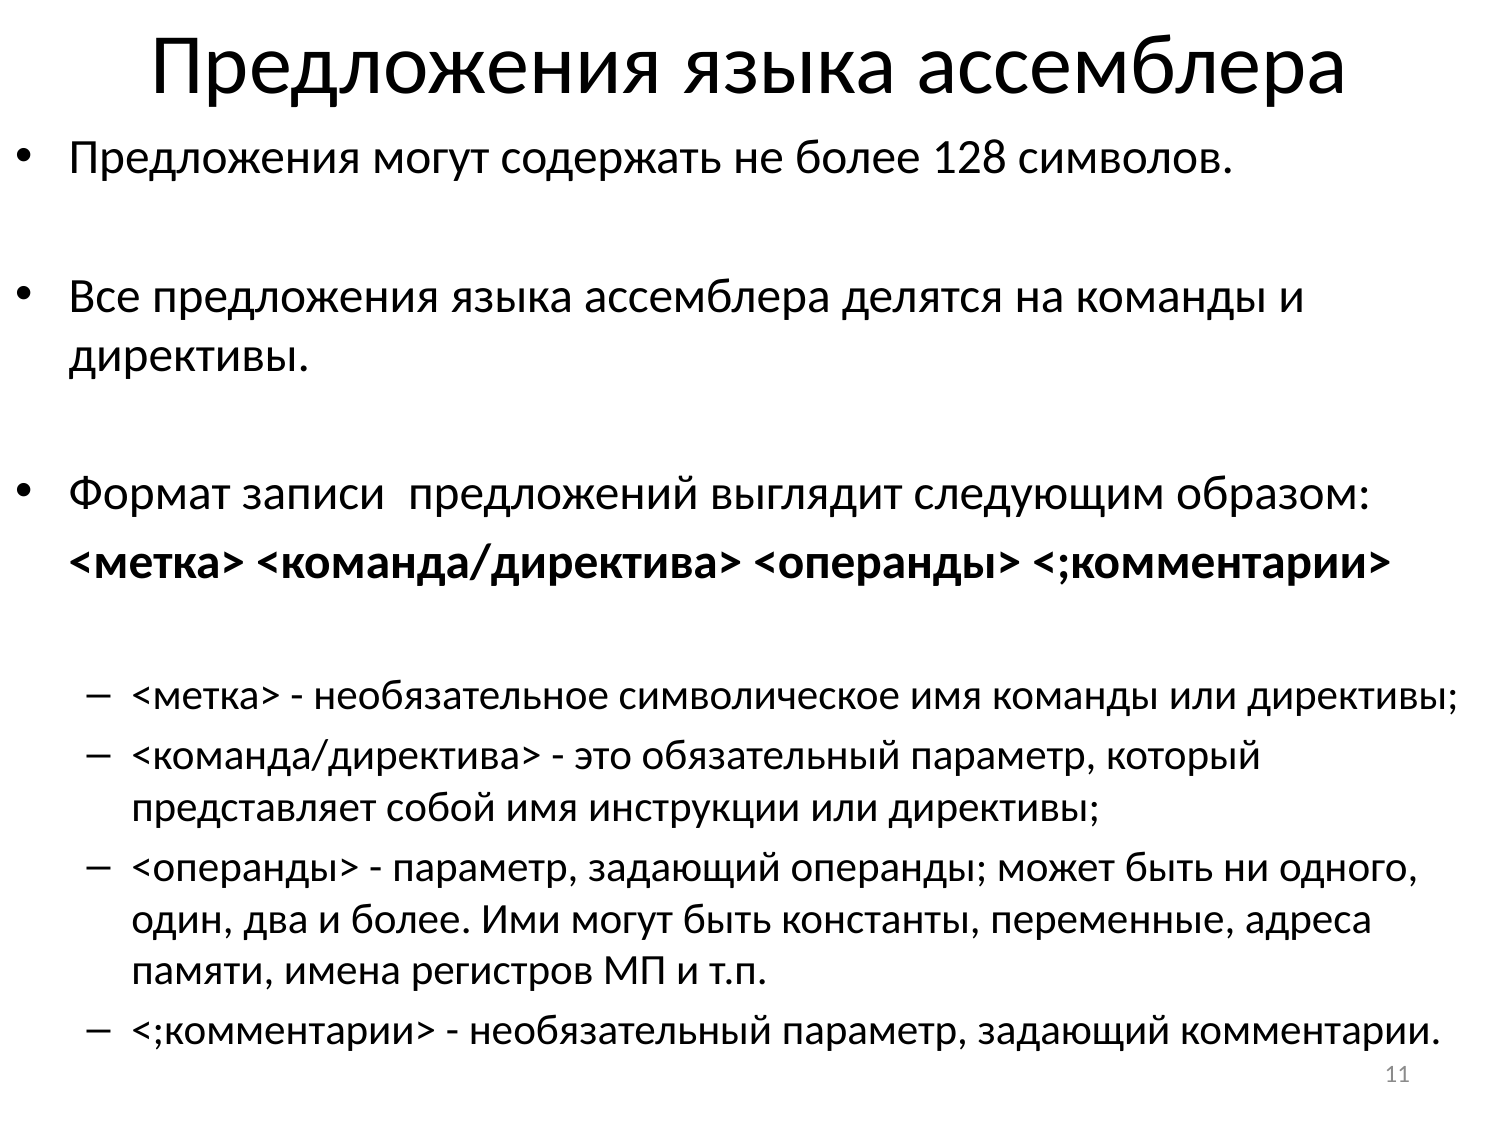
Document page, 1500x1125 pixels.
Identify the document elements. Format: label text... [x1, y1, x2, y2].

list Предложения могут содержать не более 128 символов. Все предложения языка ассемблера делятся на команды и директивы. Формат записи предложений выглядит следующим образом: <метка> <команда/директива> <операнды> <;комментарии> <метка> - необязательное символическое имя команды или директивы; <команда/директива> - это обязательный параметр, который представляет собой имя инструкции или директивы; <операнды> - параметр, задающий операнды; может быть ни одного, один, два и более. Ими могут быть константы, переменные, адреса памяти, имена регистров МП и т.п. <;комментарии> - необязательный параметр, задающий комментарии. [0, 117, 1500, 1125]
slide_number 11 [1074, 1042, 1425, 1103]
title Предложения языка ассемблера [75, 0, 1425, 117]
